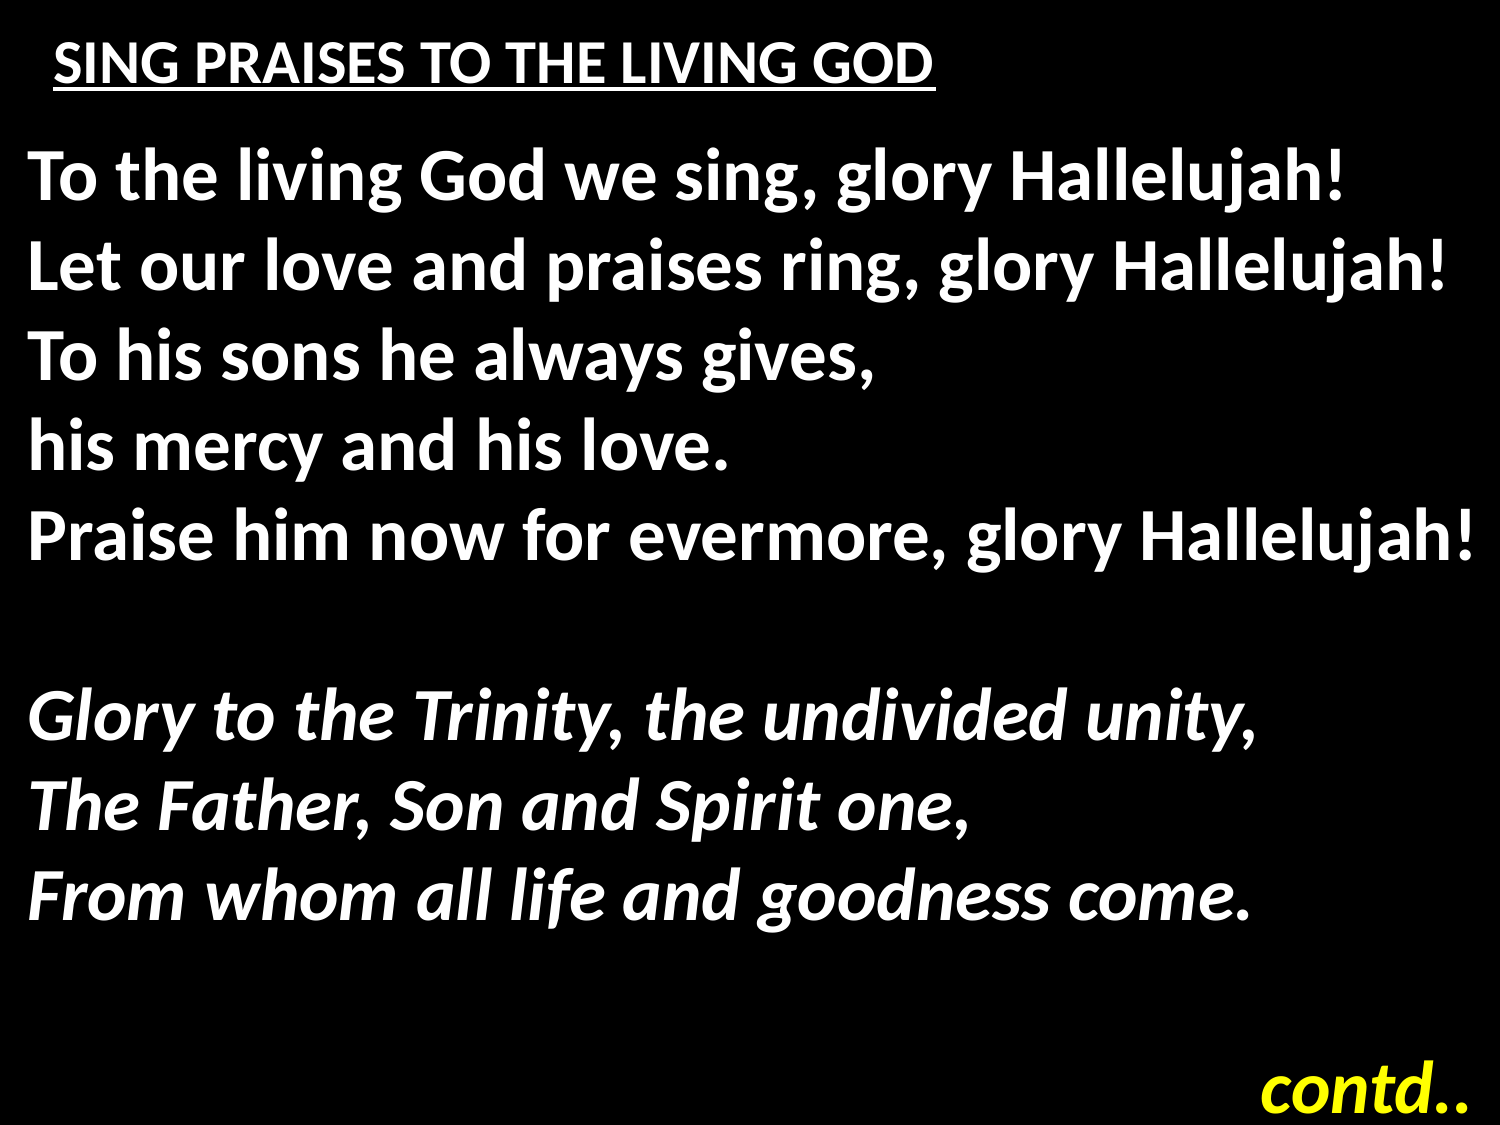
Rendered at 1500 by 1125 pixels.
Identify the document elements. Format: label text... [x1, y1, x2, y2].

title SING PRAISES TO THE LIVING GOD [10, 0, 1490, 117]
text_box contd.. [1245, 1042, 1500, 1125]
list To the living God we sing, glory Hallelujah! Let our love and praises ring, glory Hallelujah! To his sons he always gives, his mercy and his love. Praise him now for evermore, glory Hallelujah! Glory to the Trinity, the undivided unity, The Father, Son and Spirit one, From whom all life and goodness come. [8, 125, 1489, 1116]
